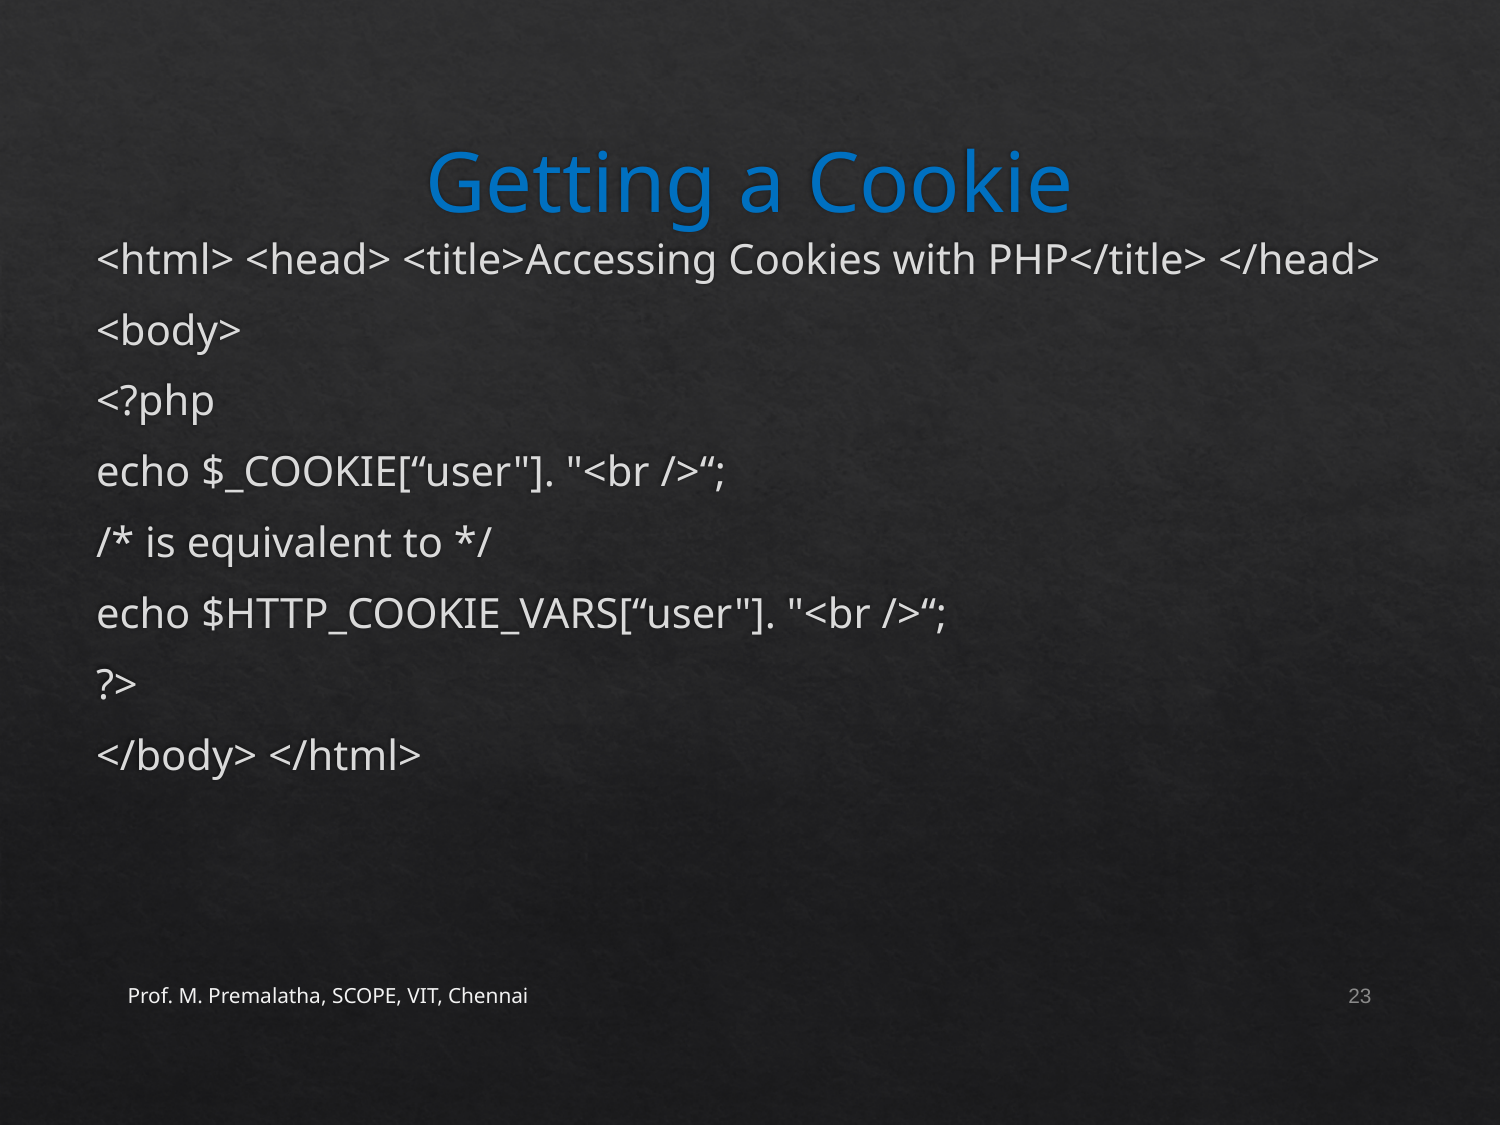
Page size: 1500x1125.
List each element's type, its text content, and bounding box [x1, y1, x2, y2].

footer Prof. M. Premalatha, SCOPE, VIT, Chennai [112, 965, 934, 1025]
list <html> <head> <title>Accessing Cookies with PHP</title> </head> <body> <?php echo $_COOKIE[“user"]. "<br />“; /* is equivalent to */ echo $HTTP_COOKIE_VARS[“user"]. "<br />“; ?> </body> </html> [75, 224, 1425, 968]
slide_number 23 [1293, 965, 1387, 1025]
title Getting a Cookie [112, 99, 1387, 221]
